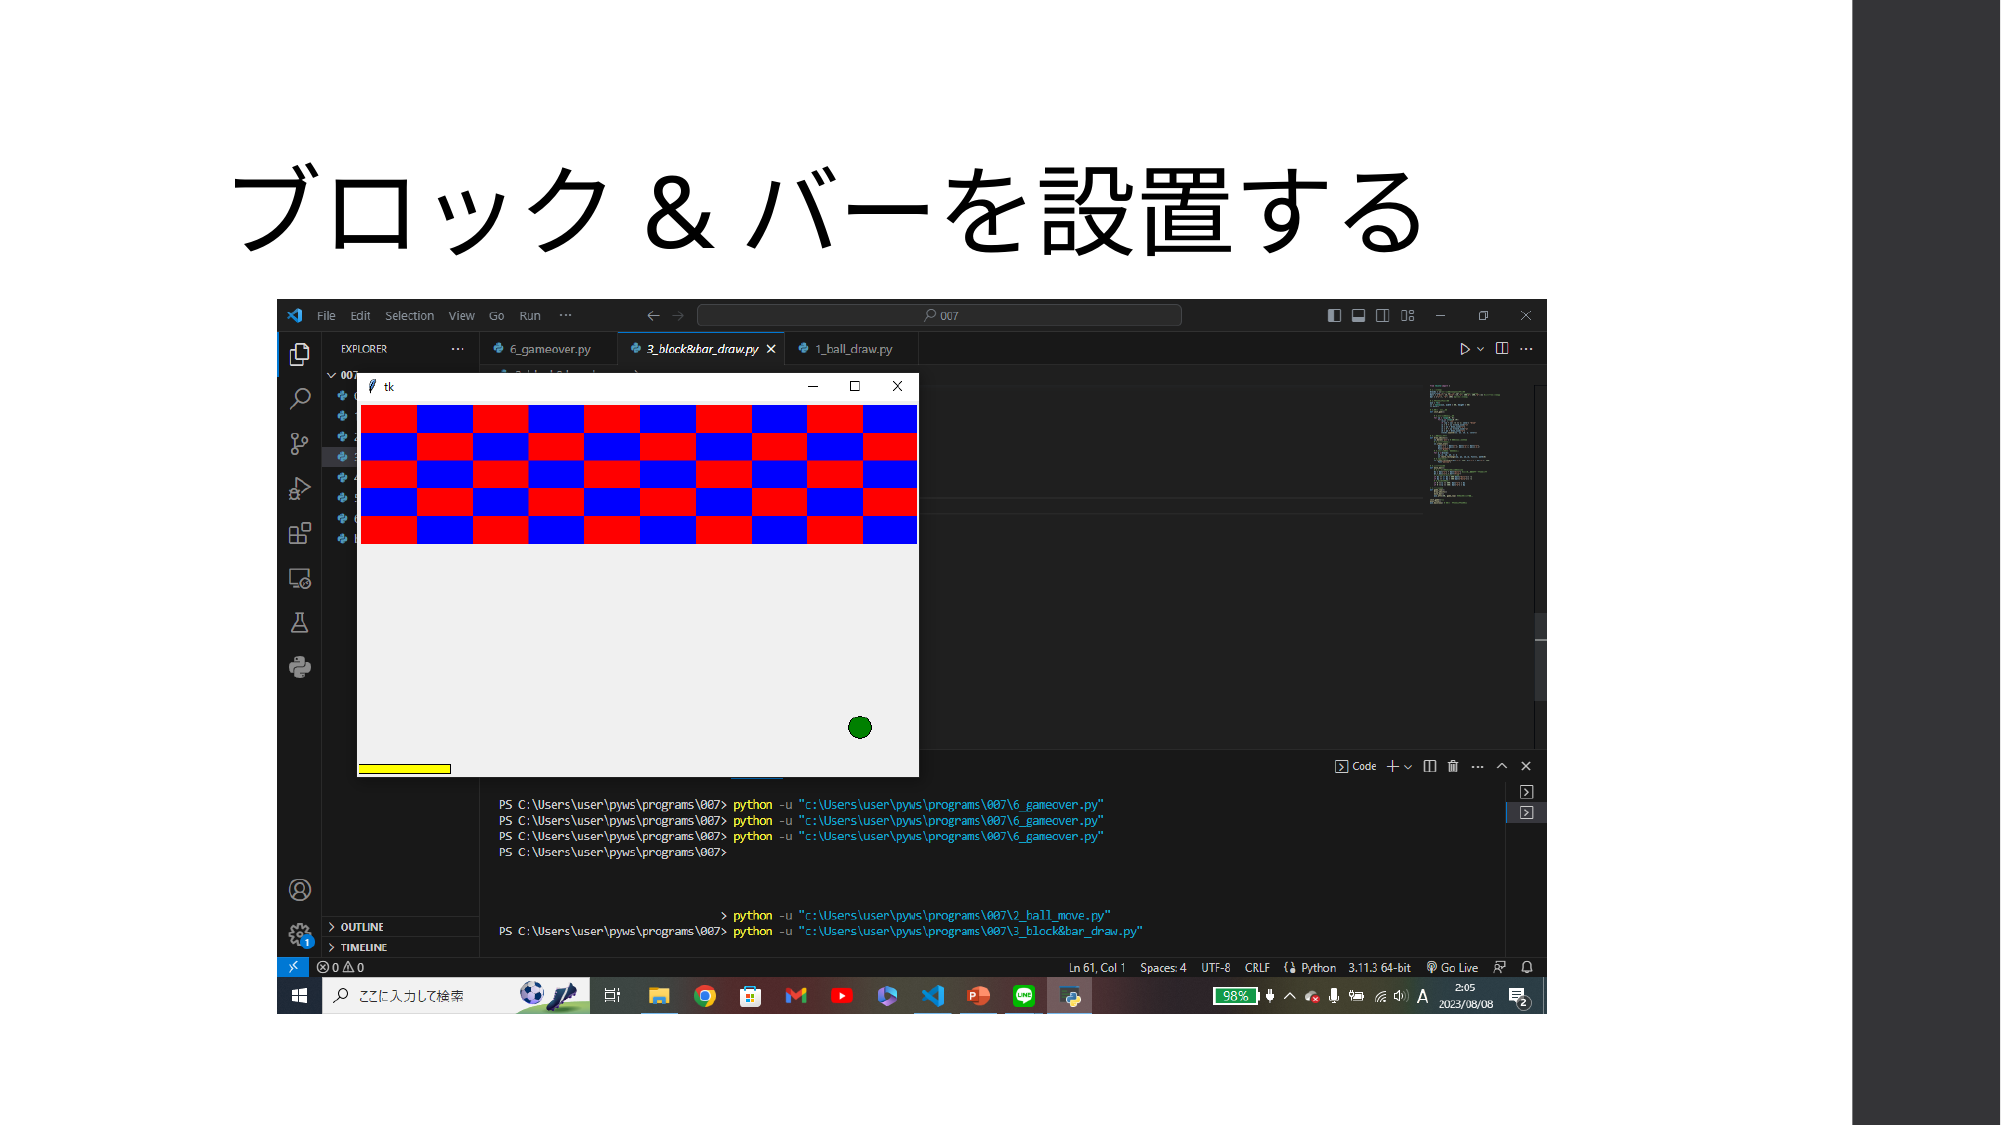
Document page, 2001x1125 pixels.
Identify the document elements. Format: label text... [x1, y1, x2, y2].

title ブロック&バーを設置する [206, 60, 1797, 278]
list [276, 299, 1548, 1015]
